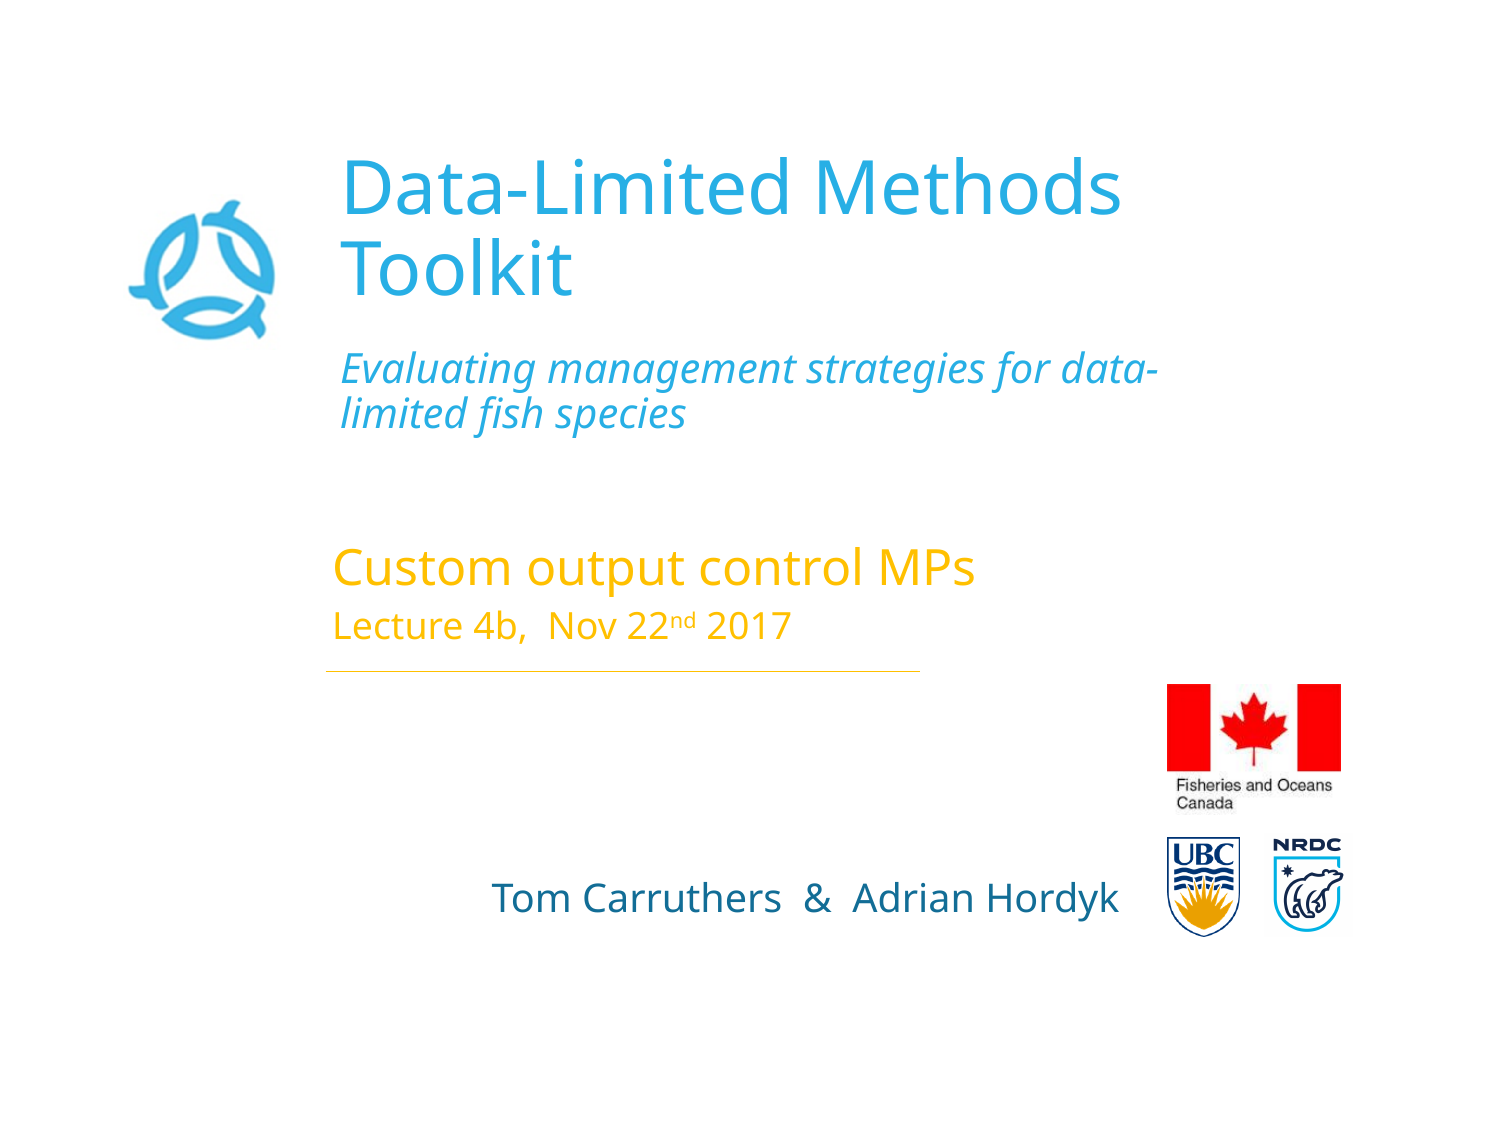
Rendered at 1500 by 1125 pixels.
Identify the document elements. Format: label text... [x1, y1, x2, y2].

picture [1167, 684, 1341, 815]
picture [1263, 833, 1353, 937]
picture [1167, 837, 1240, 937]
text_box Evaluating management strategies for data-limited fish species [325, 321, 1240, 446]
text_box Tom Carruthers & Adrian Hordyk . [467, 865, 1156, 1023]
text_box Lecture 4b, Nov 22nd 2017 [317, 600, 878, 712]
subtitle Data-Limited Methods Toolkit [325, 195, 1330, 320]
picture [123, 194, 288, 350]
text_box Custom output control MPs [317, 534, 1223, 646]
